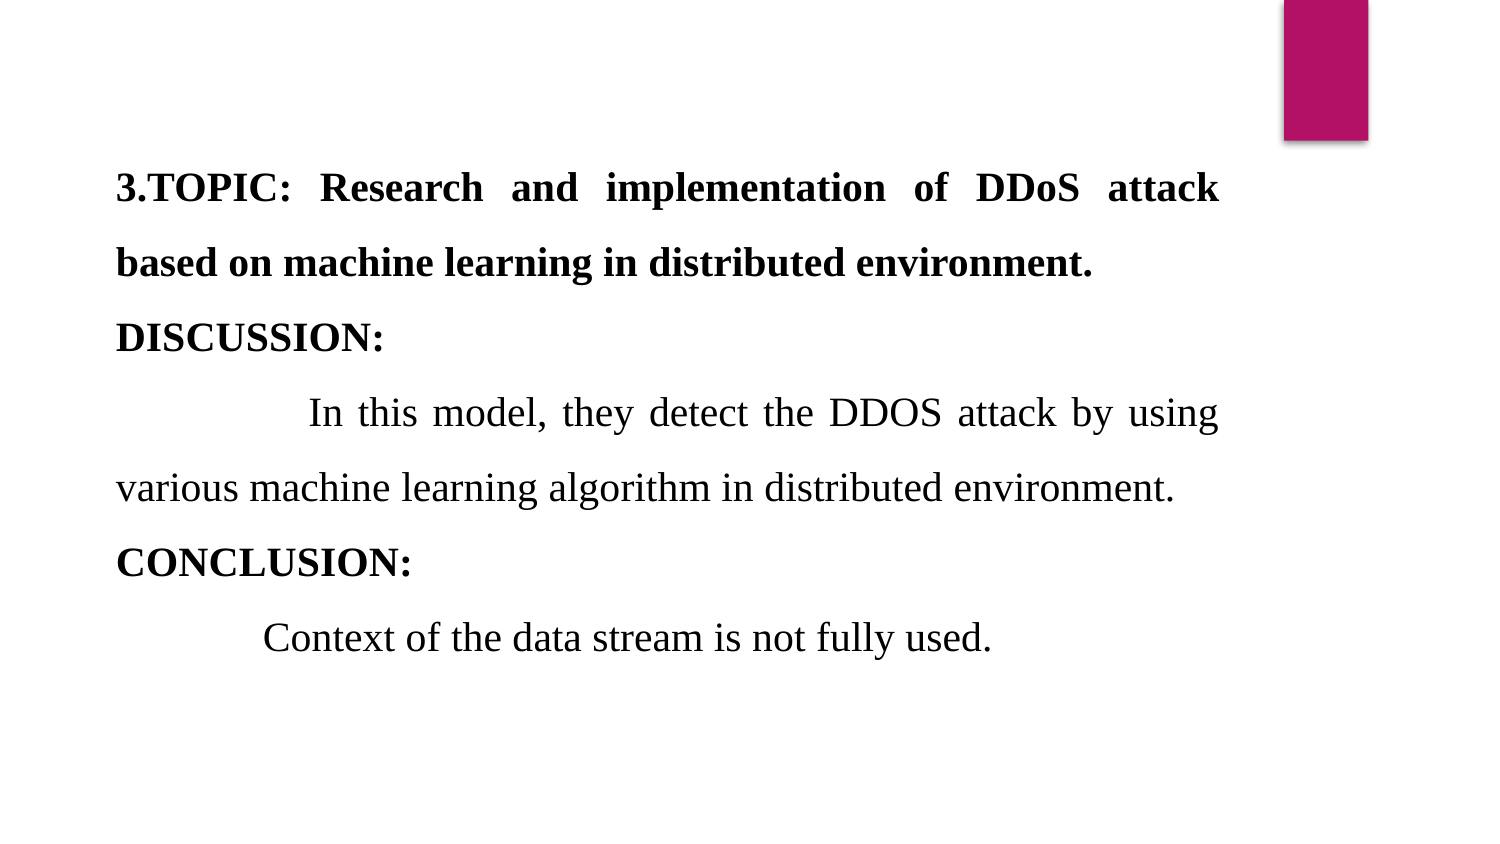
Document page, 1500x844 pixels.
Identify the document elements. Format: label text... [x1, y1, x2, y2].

text_box 3.TOPIC: Research and implementation of DDoS attack based on machine learning in distributed environment. DISCUSSION: In this model, they detect the DDOS attack by using various machine learning algorithm in distributed environment. CONCLUSION: Context of the data stream is not fully used. [101, 127, 1235, 668]
